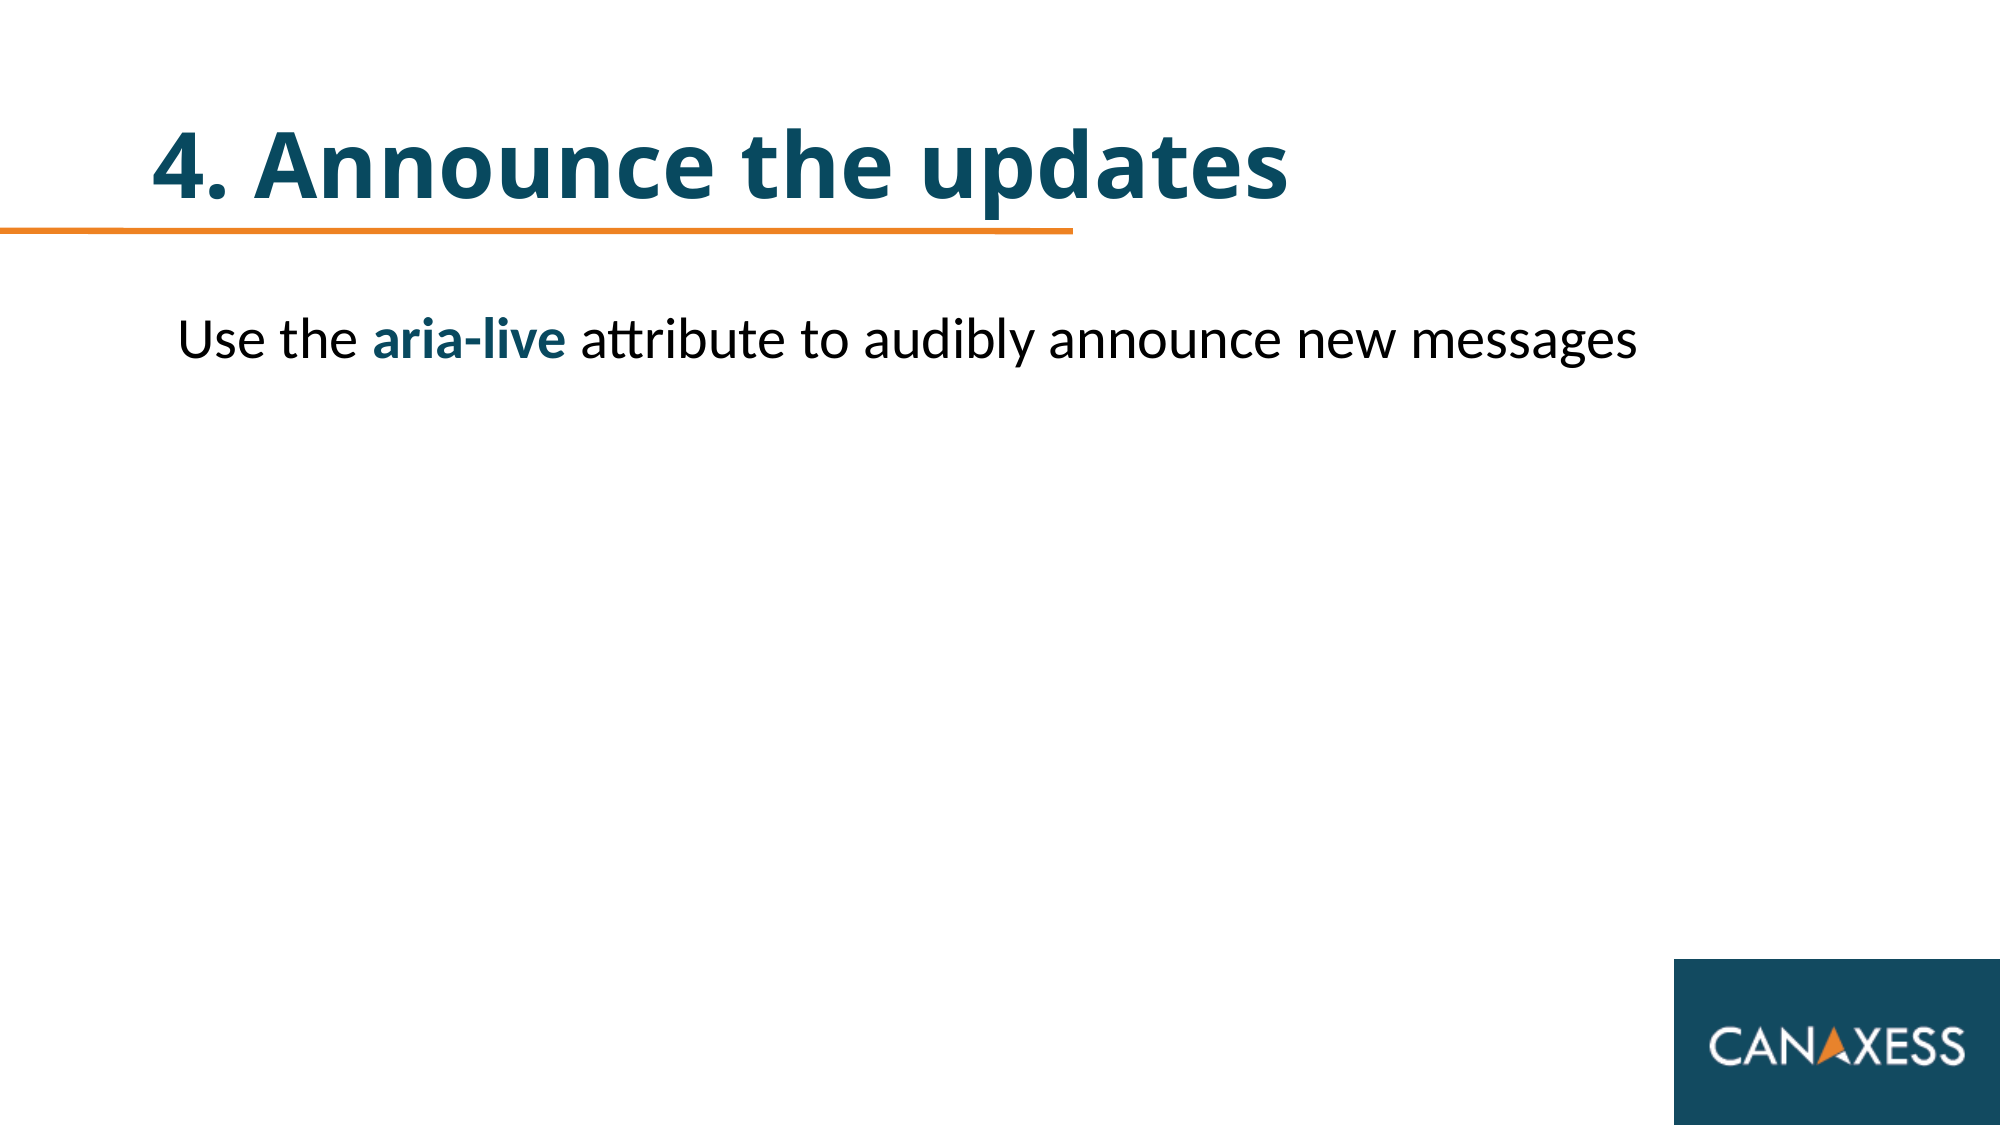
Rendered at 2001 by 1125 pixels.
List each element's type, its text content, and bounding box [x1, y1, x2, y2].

title 4. Announce the updates [137, 59, 1863, 278]
picture [1674, 959, 2000, 1125]
list Use the aria-live attribute to audibly announce new messages [162, 301, 1888, 1015]
